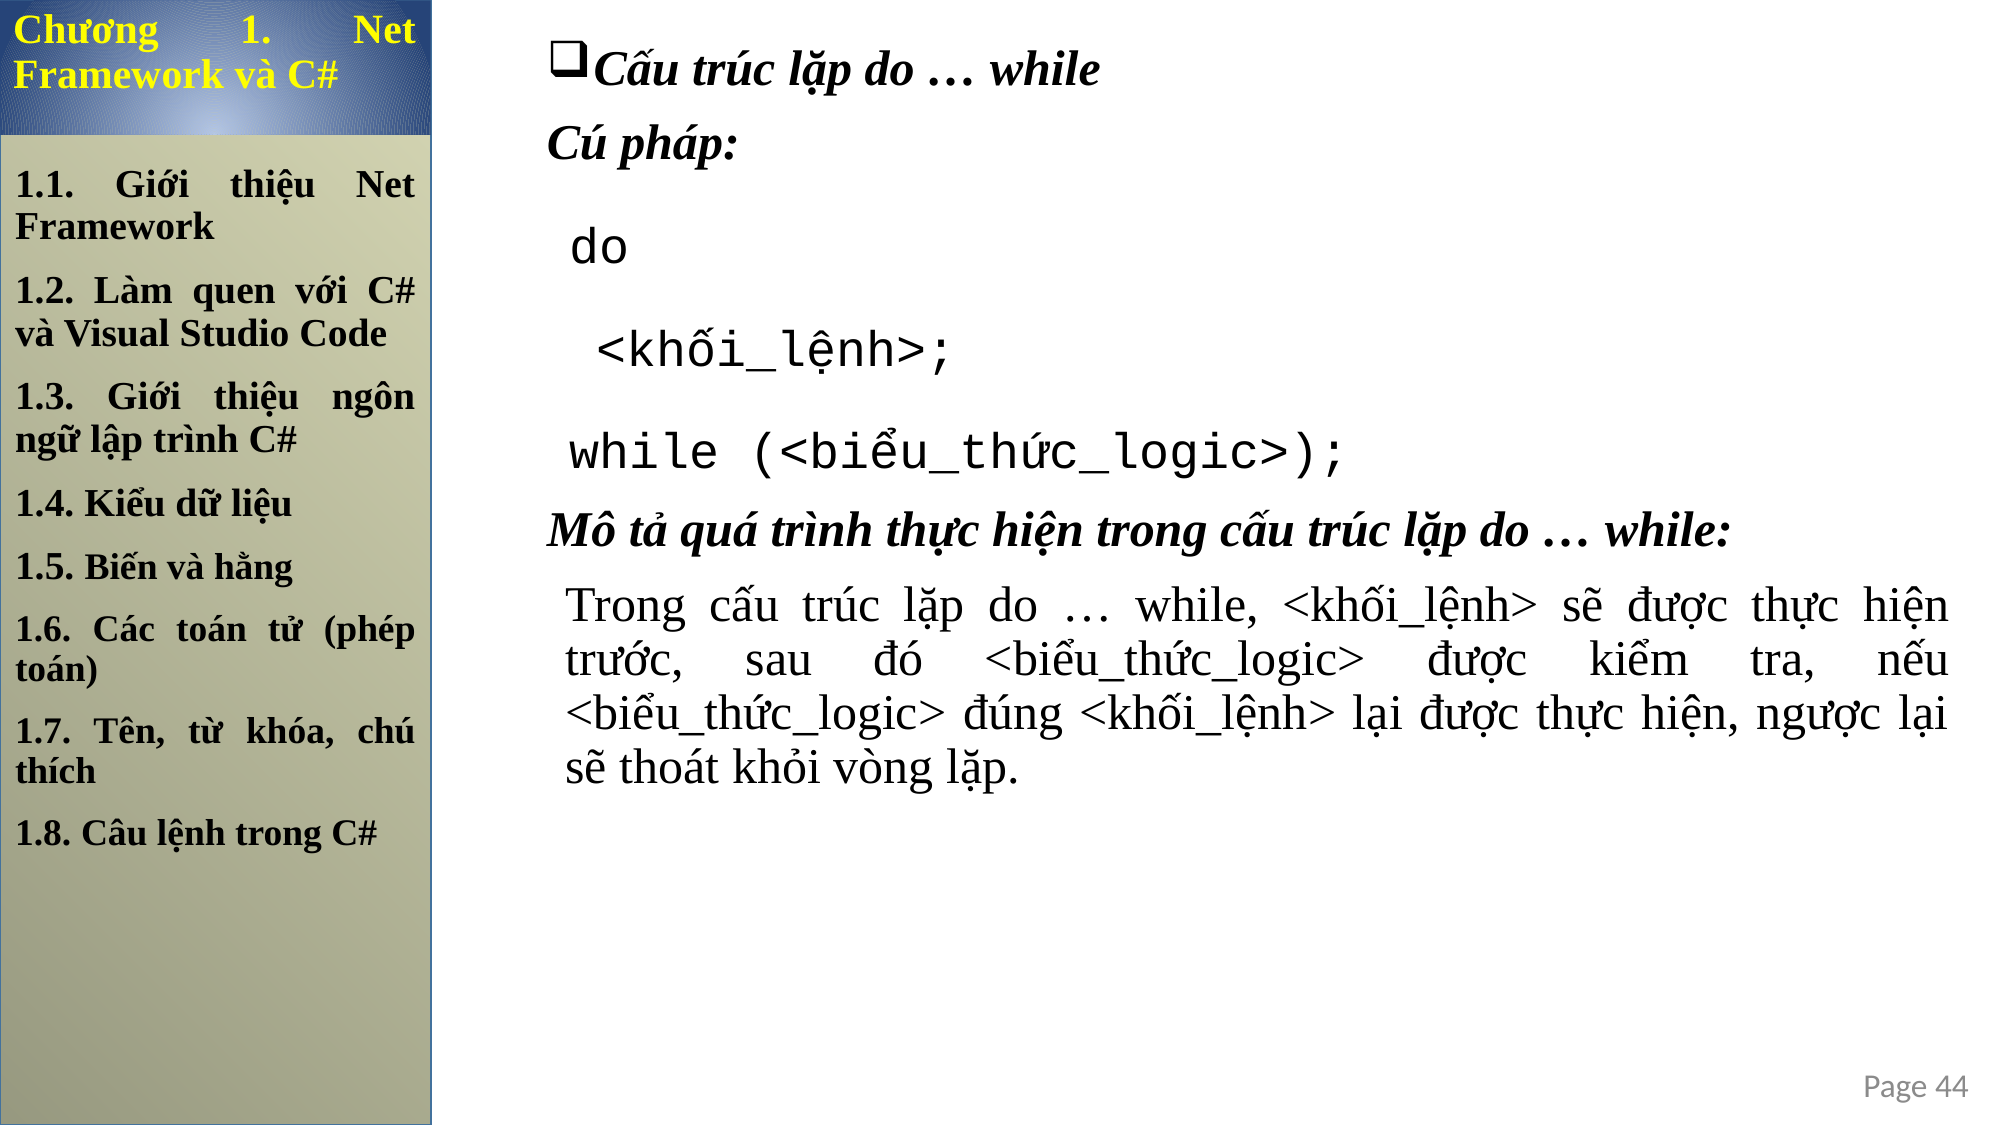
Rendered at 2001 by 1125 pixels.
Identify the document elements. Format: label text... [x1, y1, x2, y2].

list Cấu trúc lặp do … while Cú pháp: do <khối_lệnh>; while (<biểu_thức_logic>); Mô tả quá trình thực hiện trong cấu trúc lặp do … while: Trong cấu trúc lặp do … while, <khối_lệnh> sẽ được thực hiện trước, sau đó <biểu_thức_logic> được kiểm tra, nếu <biểu_thức_logic> đúng <khối_lệnh> lại được thực hiện, ngược lại sẽ thoát khỏi vòng lặp. [494, 34, 1966, 1046]
slide_number Page 44 [1811, 1056, 1984, 1112]
list Chương 1. Net Framework và C# [0, 0, 431, 135]
list 1.1. Giới thiệu Net Framework 1.2. Làm quen với C# và Visual Studio Code 1.3. Giới thiệu ngôn ngữ lập trình C# 1.4. Kiểu dữ liệu 1.5. Biến và hằng 1.6. Các toán tử (phép toán) 1.7. Tên, từ khóa, chú thích 1.8. Câu lệnh trong C# [0, 155, 431, 1112]
